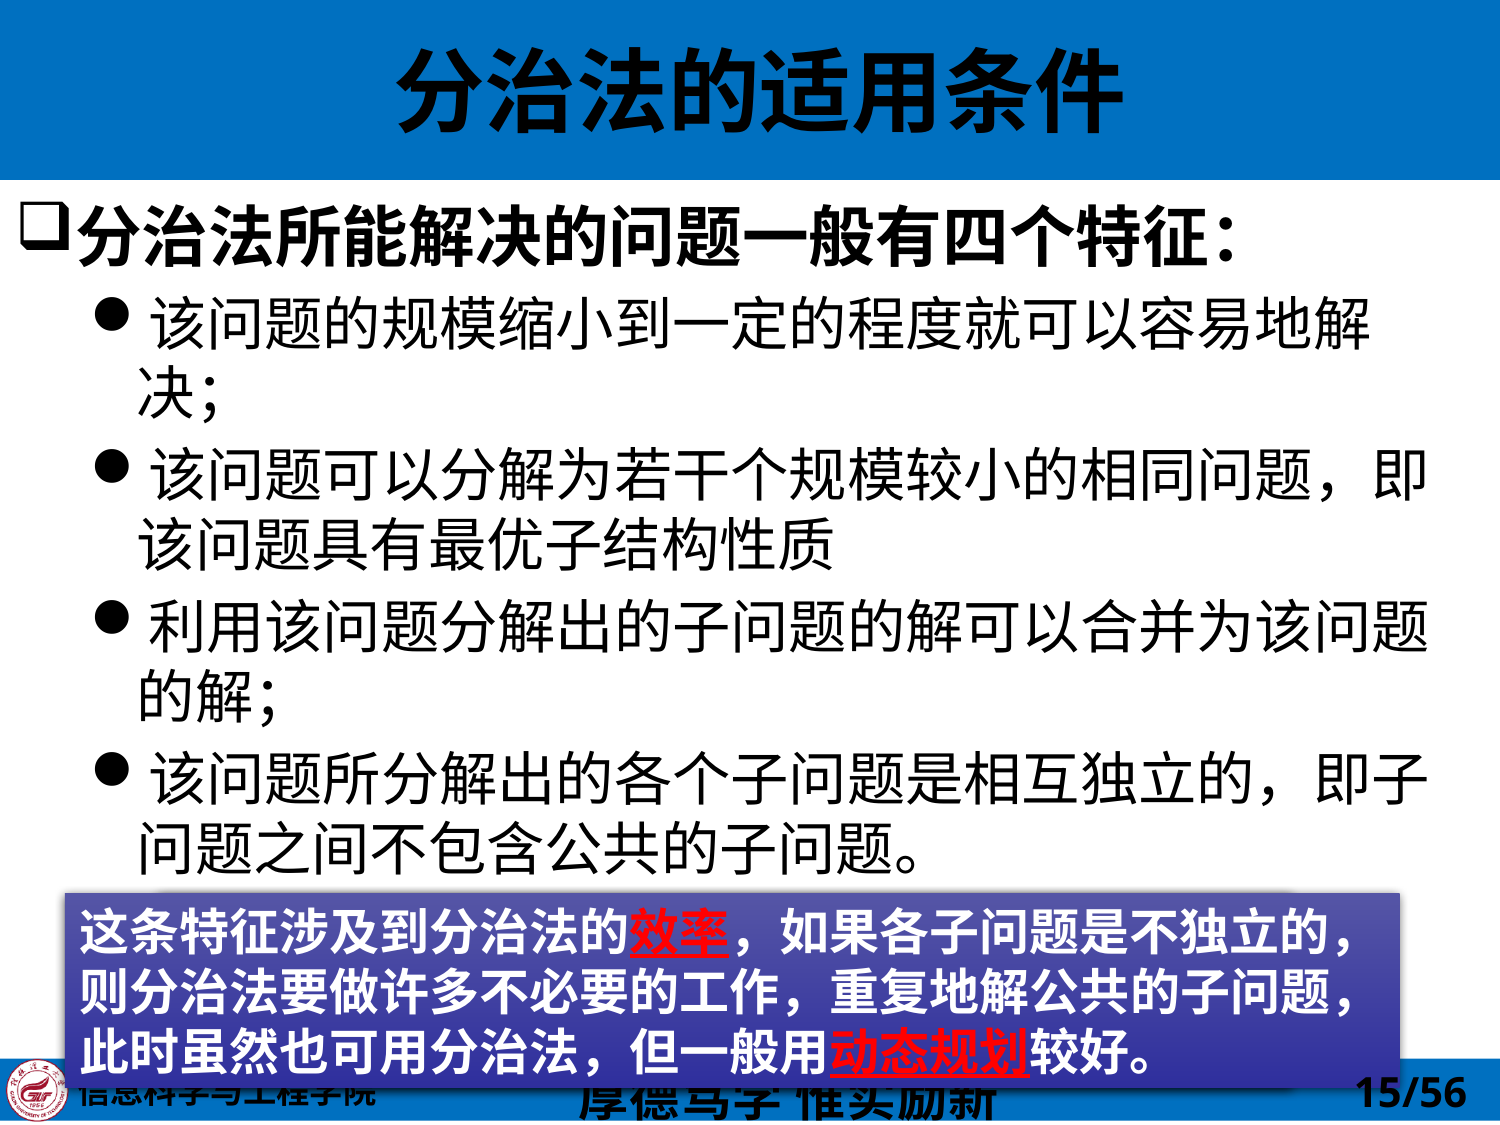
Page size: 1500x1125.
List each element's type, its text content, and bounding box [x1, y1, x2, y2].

text_box 这条特征涉及到分治法的效率，如果各子问题是不独立的，则分治法要做许多不必要的工作，重复地解公共的子问题，此时虽然也可用分治法，但一般用动态规划较好。 [64, 893, 1400, 1088]
list 分治法所能解决的问题一般有四个特征： 该问题的规模缩小到一定的程度就可以容易地解决； 该问题可以分解为若干个规模较小的相同问题，即该问题具有最优子结构性质 利用该问题分解出的子问题的解可以合并为该问题的解； 该问题所分解出的各个子问题是相互独立的，即子问题之间不包含公共的子问题。 [0, 187, 1483, 1046]
title 分治法的适用条件 [85, 0, 1436, 183]
slide_number 15/56 [1132, 1058, 1483, 1121]
picture [5, 1058, 69, 1122]
